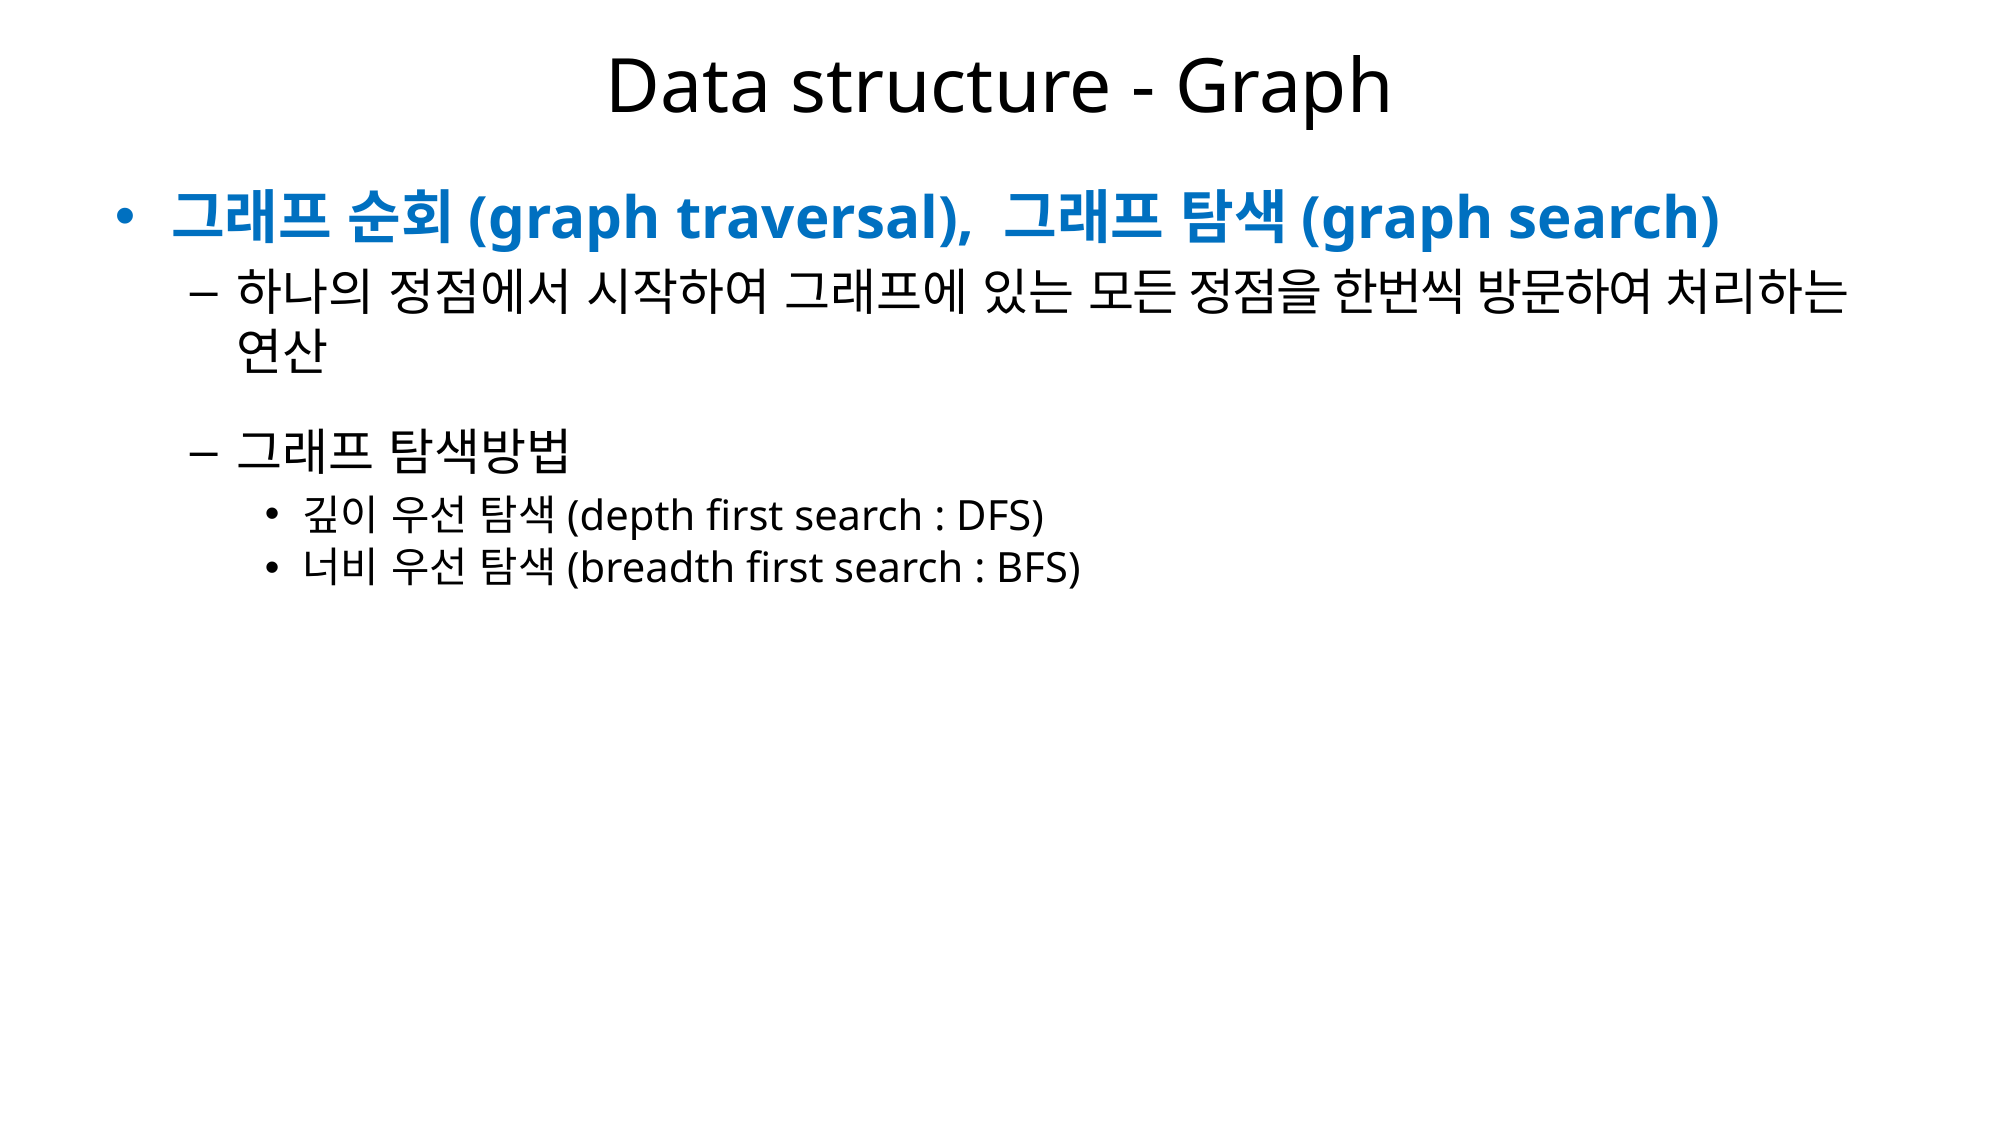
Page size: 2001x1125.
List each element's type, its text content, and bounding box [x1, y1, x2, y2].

list 그래프 순회(graph traversal), 그래프 탐색(graph search) 하나의 정점에서 시작하여 그래프에 있는 모든 정점을 한번씩 방문하여 처리하는 연산 그래프 탐색방법 깊이 우선 탐색(depth first search : DFS) 너비 우선 탐색(breadth first search : BFS) [99, 172, 1900, 1024]
title Data structure - Graph [99, 19, 1900, 147]
